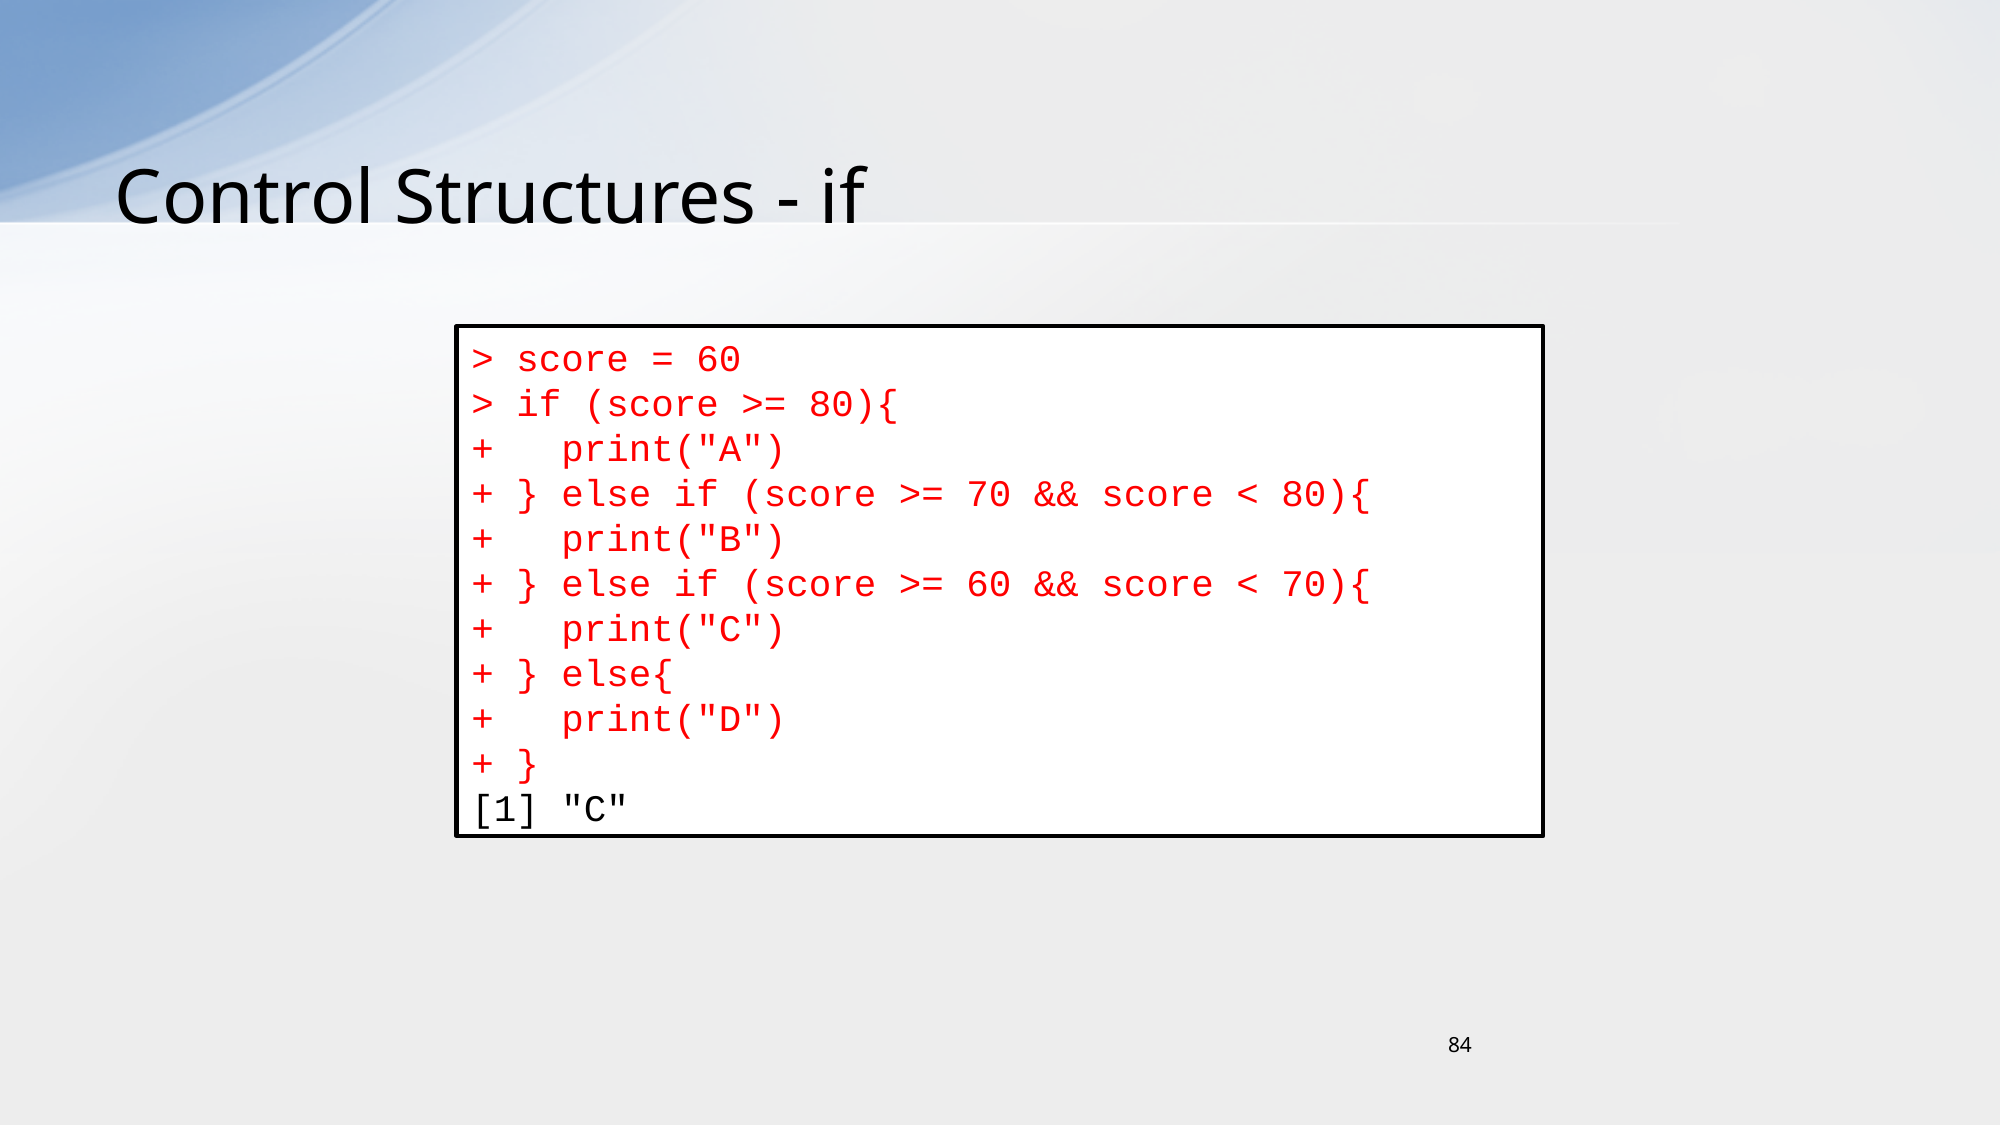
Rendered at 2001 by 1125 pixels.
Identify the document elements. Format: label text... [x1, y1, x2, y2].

text_box > score = 60 > if (score >= 80){ + print("A") + } else if (score >= 70 && score < 80){ + print("B") + } else if (score >= 60 && score < 70){ + print("C") + } else{ + print("D") + } [1] "C" [454, 324, 1545, 838]
picture [0, 0, 2000, 1125]
slide_number 84 [1433, 1024, 1900, 1103]
title Control Structures - if [99, 58, 1900, 247]
